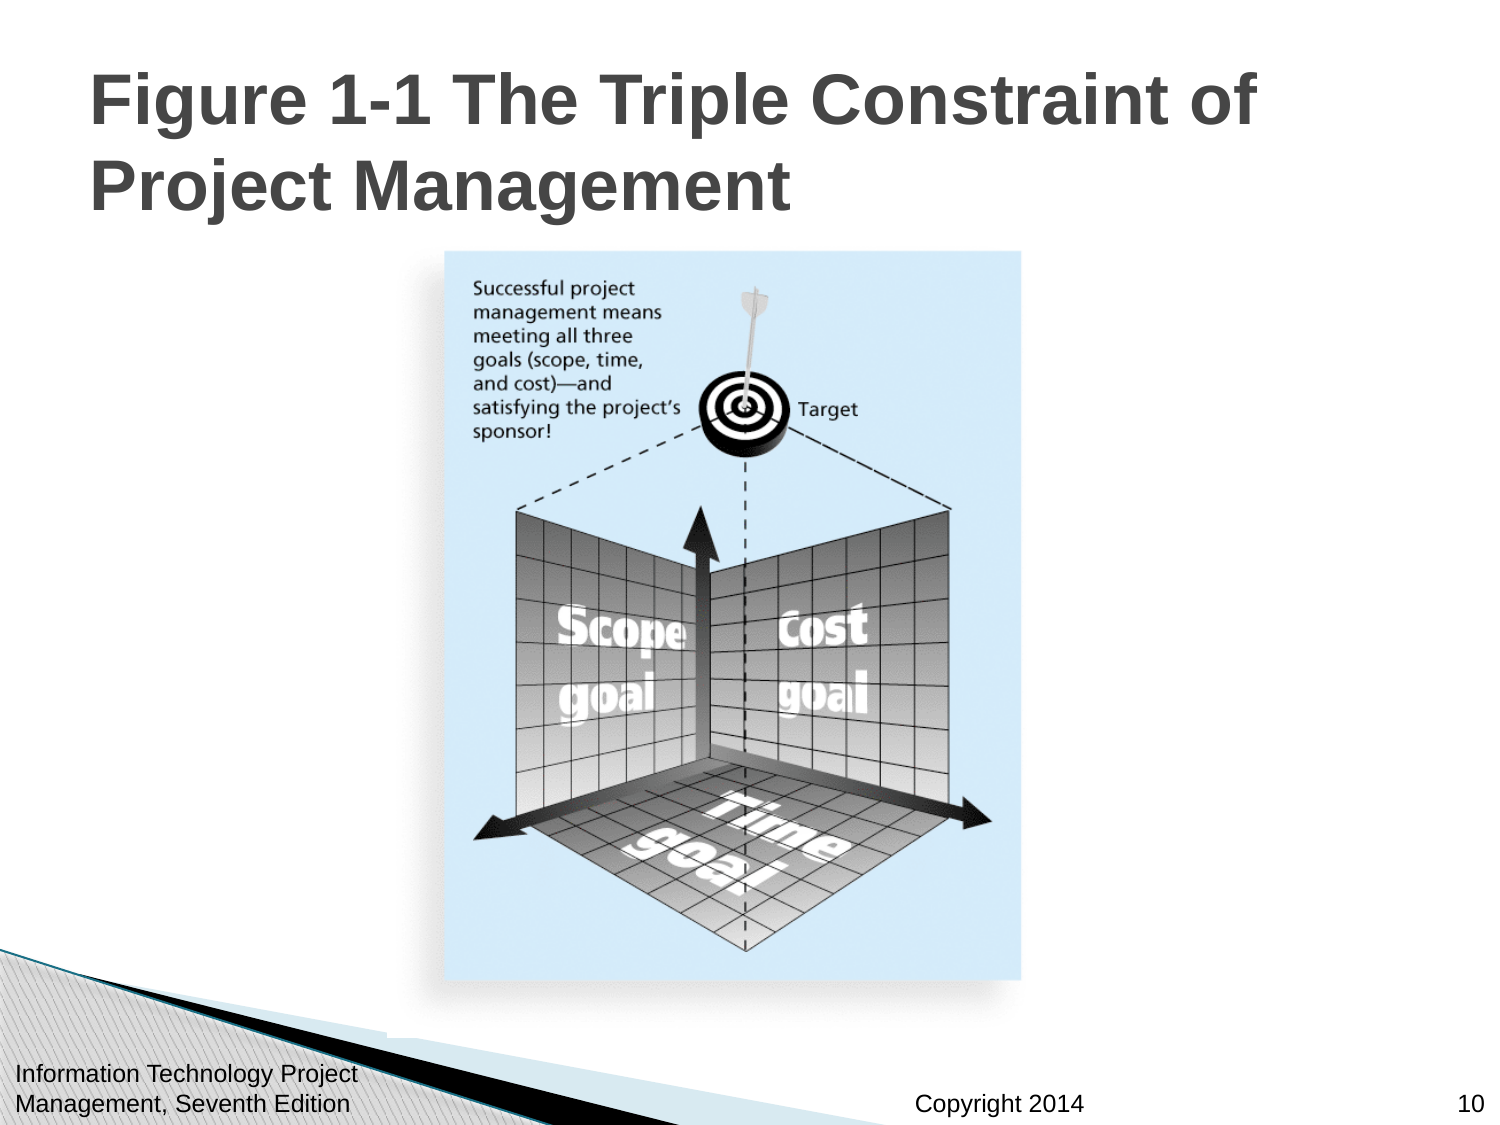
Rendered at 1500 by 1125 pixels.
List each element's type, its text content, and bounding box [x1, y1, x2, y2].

slide_number 10 [1408, 1065, 1500, 1125]
title Figure 1-1 The Triple Constraint of Project Management [75, 45, 1425, 233]
footer Information Technology Project Management, Seventh Edition [0, 1065, 425, 1125]
picture [387, 237, 1036, 1038]
